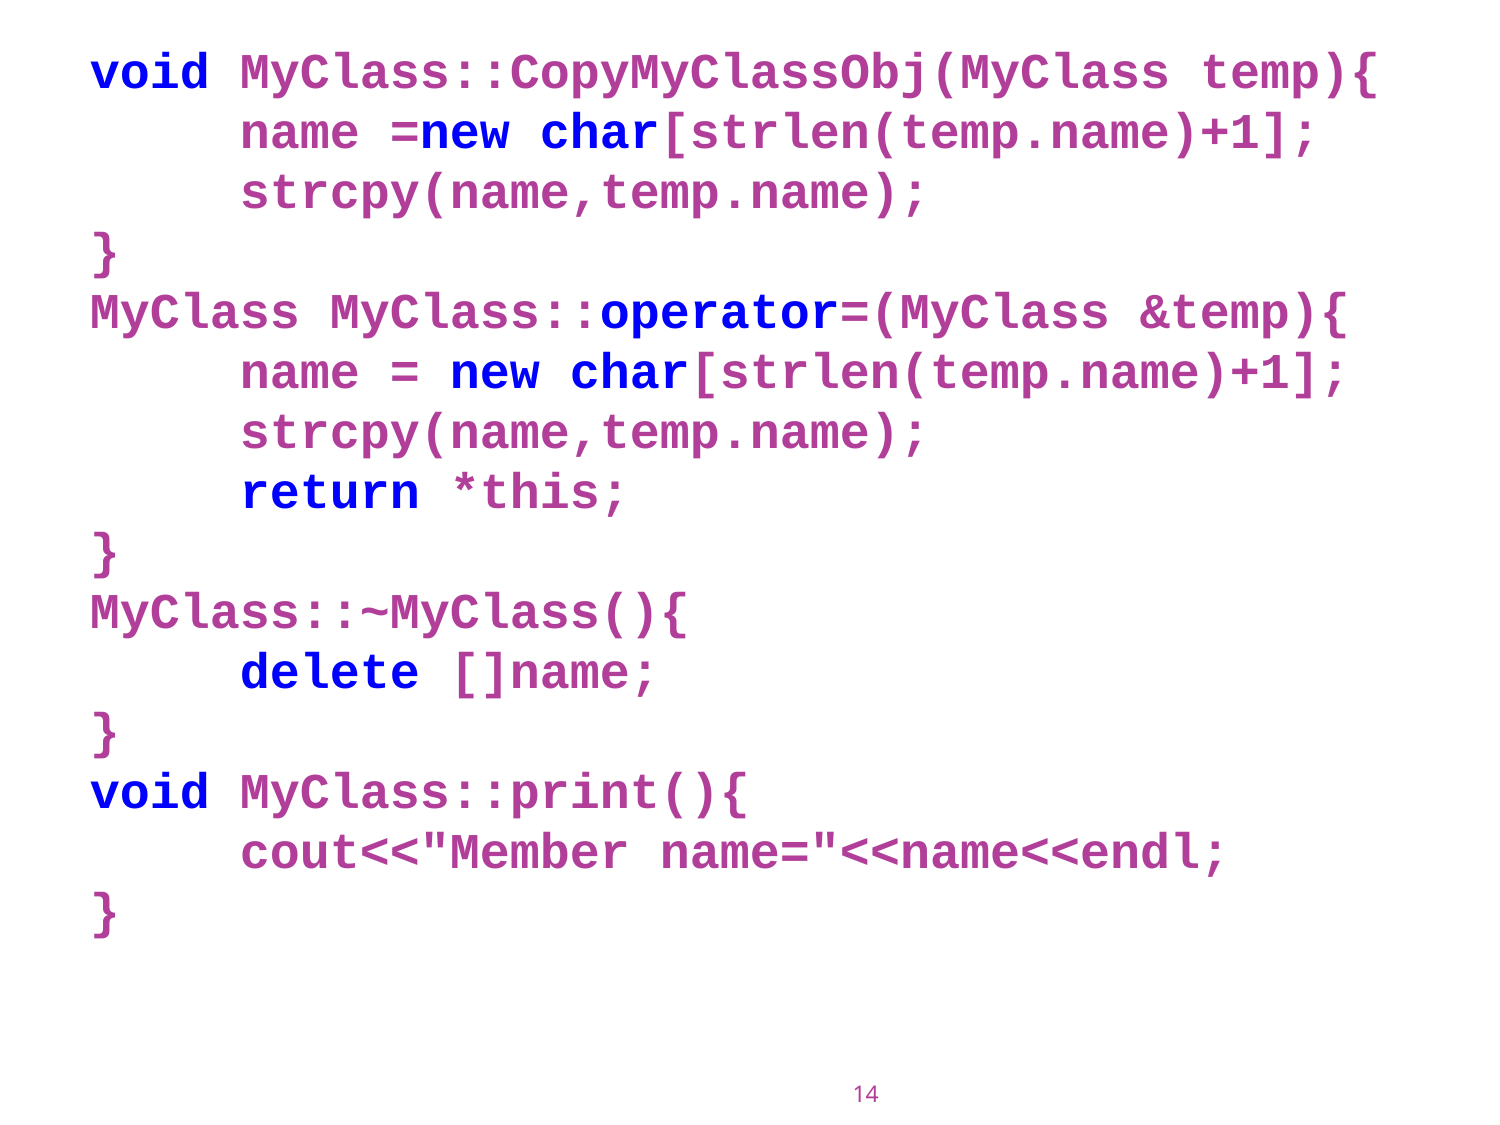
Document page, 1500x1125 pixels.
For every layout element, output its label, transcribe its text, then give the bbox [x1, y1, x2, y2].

text_box void MyClass::CopyMyClassObj(MyClass temp){ name =new char[strlen(temp.name)+1]; strcpy(name,temp.name); } MyClass MyClass::operator=(MyClass &temp){ name = new char[strlen(temp.name)+1]; strcpy(name,temp.name); return *this; } MyClass::~MyClass(){ delete []name; } void MyClass::print(){ cout<<"Member name="<<name<<endl; } [75, 30, 1434, 946]
slide_number 14 [607, 1063, 879, 1112]
